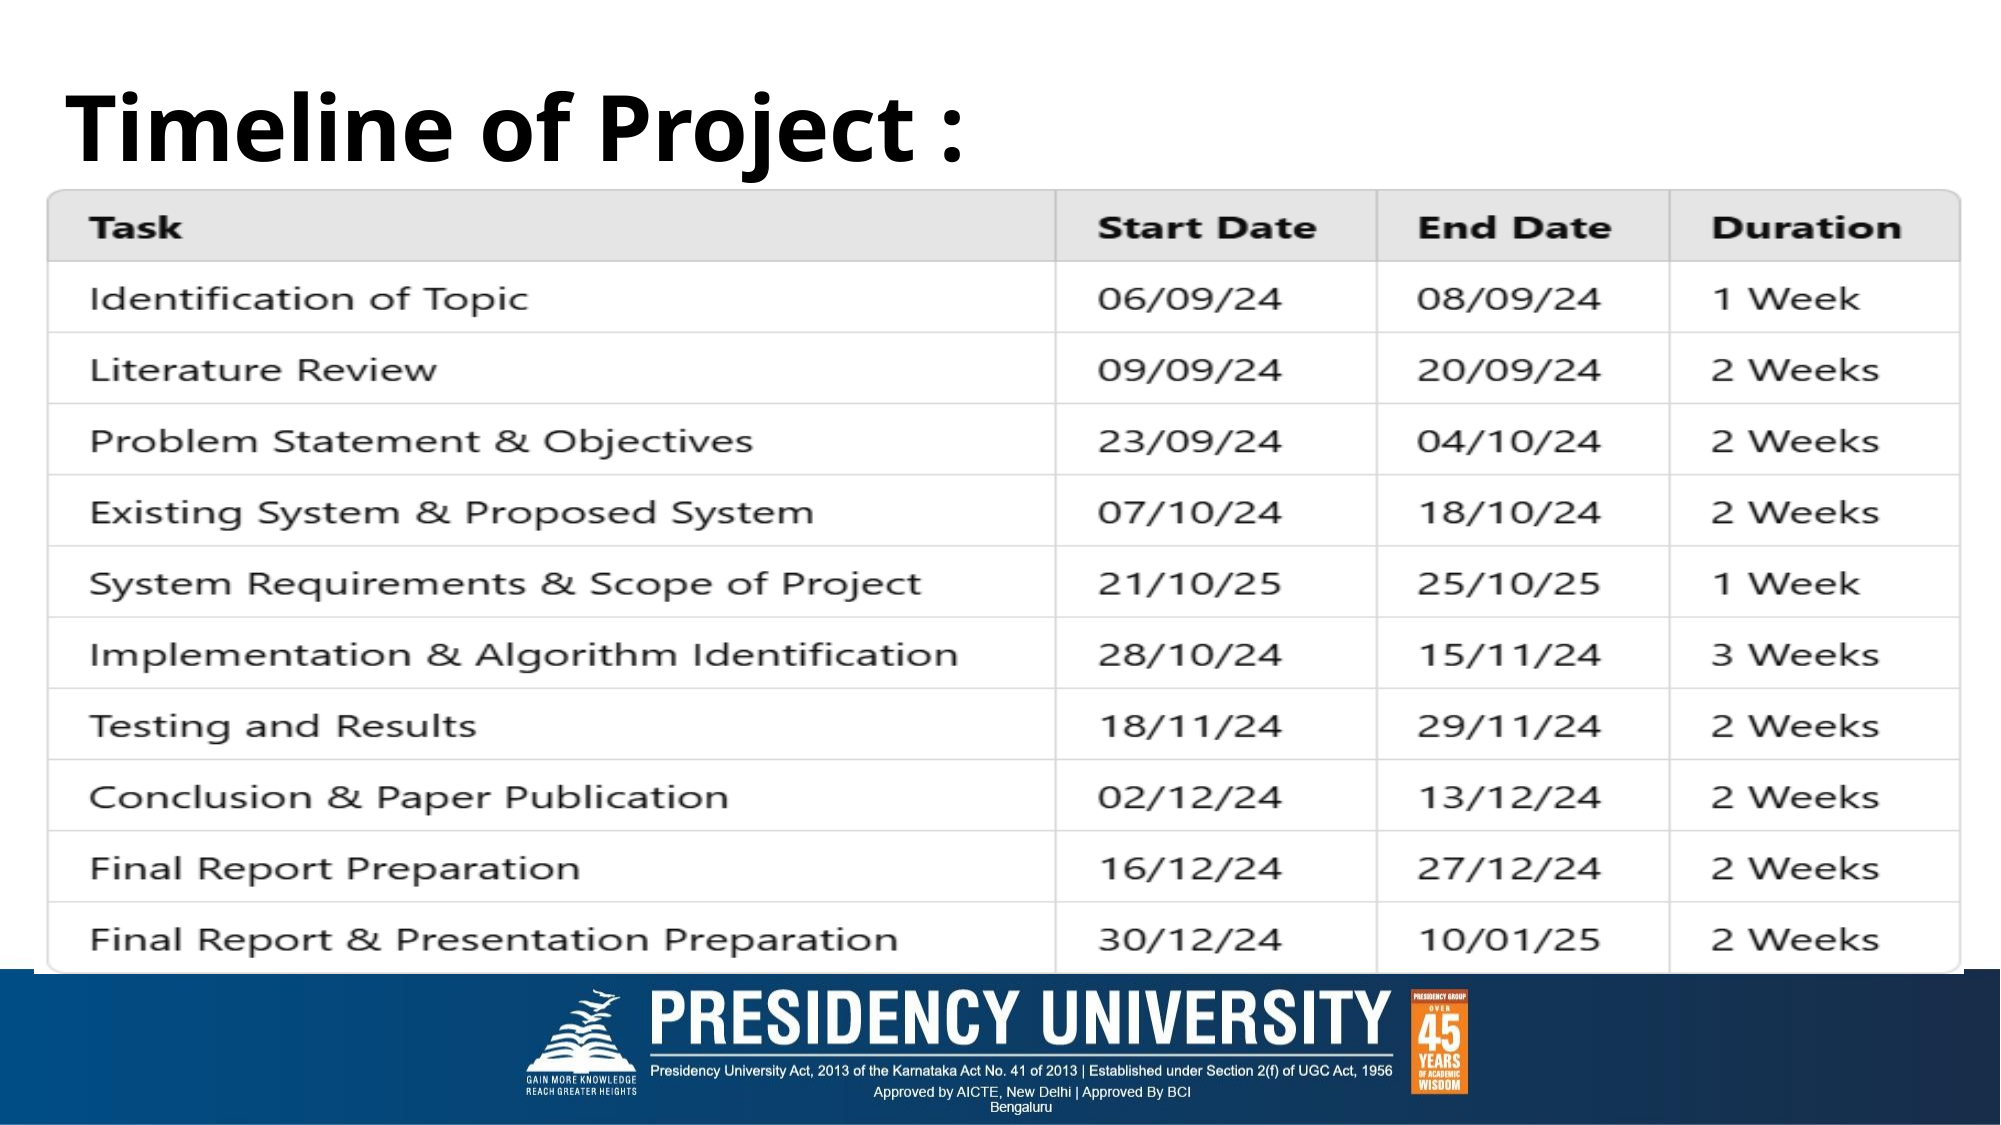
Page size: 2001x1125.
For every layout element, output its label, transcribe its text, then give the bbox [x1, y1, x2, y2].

title Timeline of Project : [62, 12, 1609, 185]
picture [0, 185, 2000, 1125]
